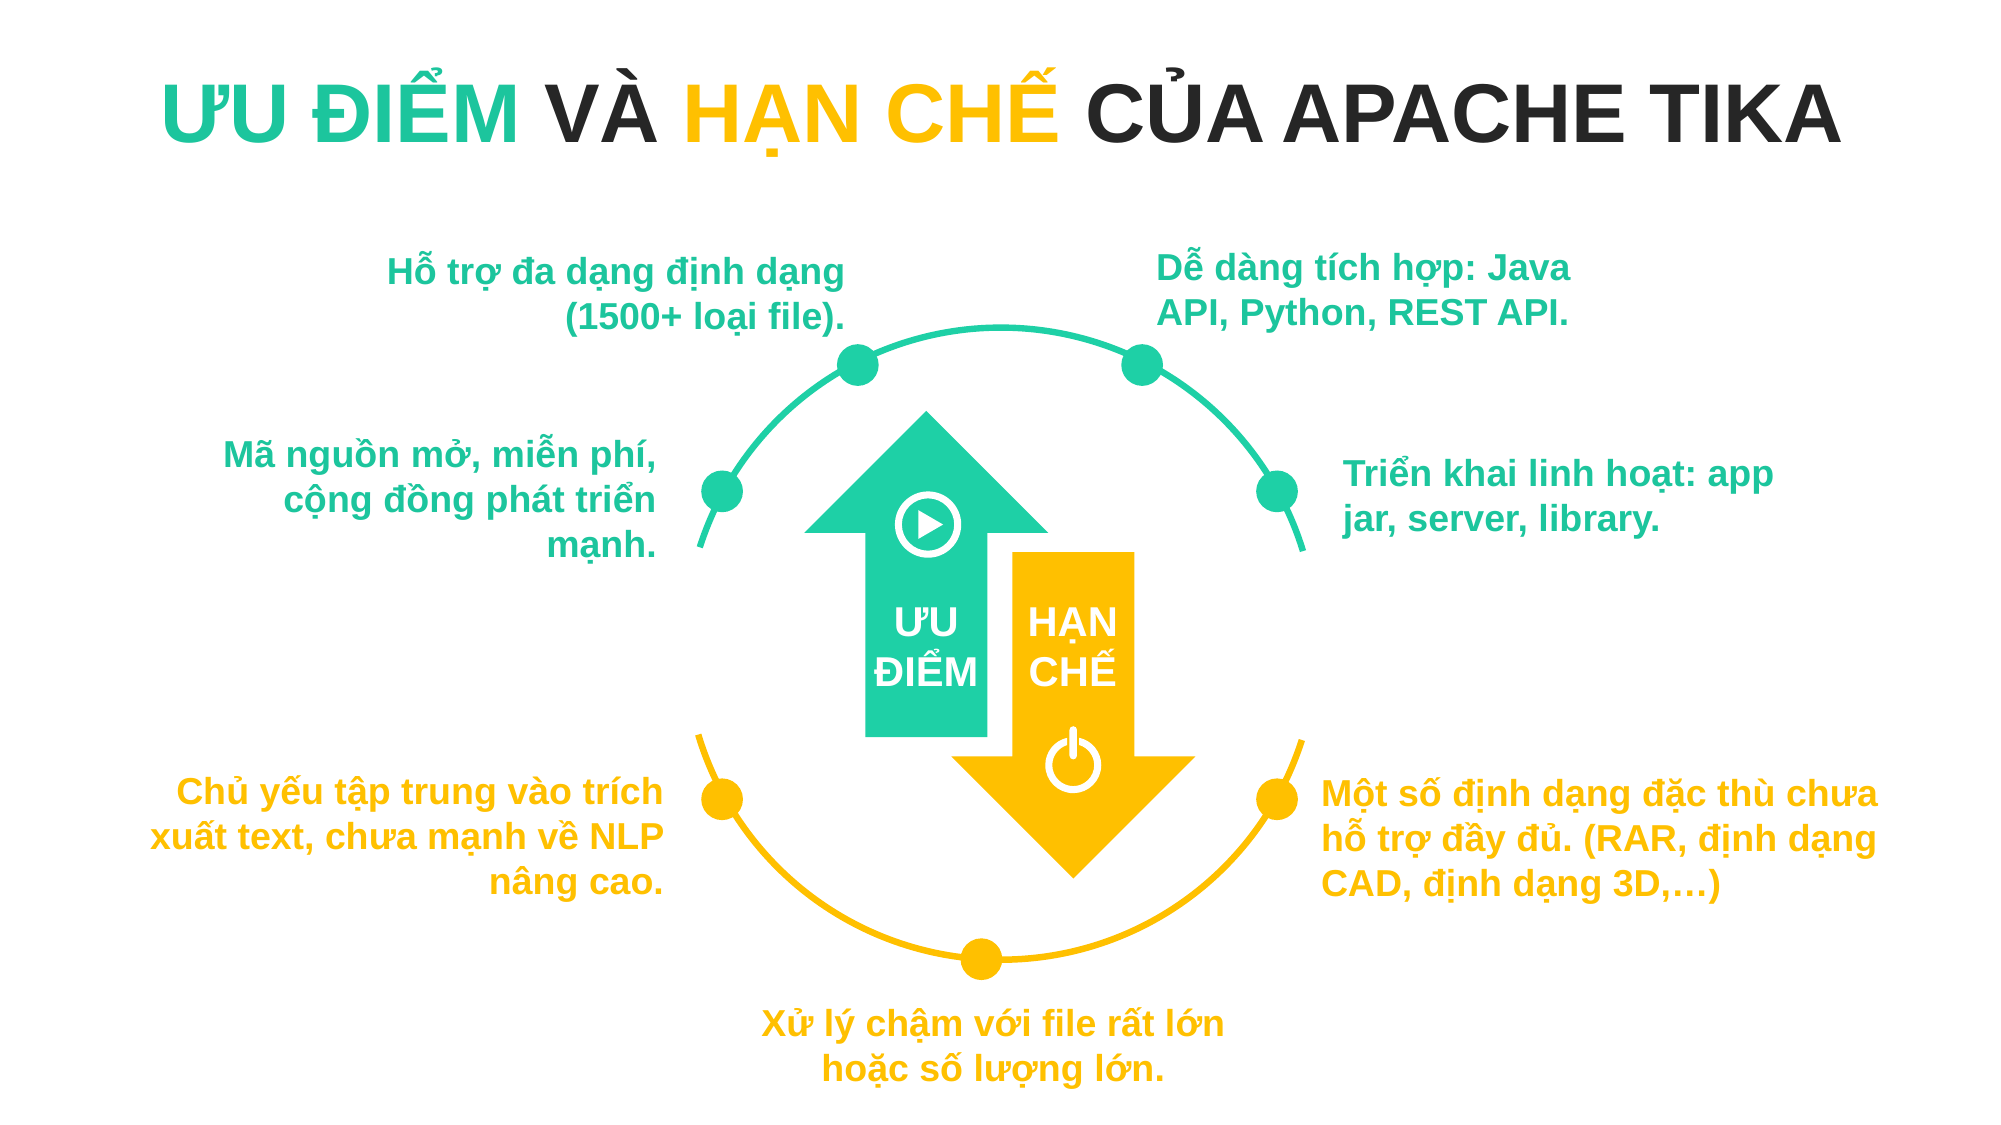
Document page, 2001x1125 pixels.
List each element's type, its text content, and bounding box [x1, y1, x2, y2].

text_box [693, 732, 720, 778]
text_box Dễ dàng tích hợp: Java API, Python, REST API. [1141, 236, 1634, 341]
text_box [701, 778, 1298, 981]
text_box [887, 323, 1114, 344]
text_box Chủ yếu tập trung vào trích xuất text, chưa mạnh về NLP nâng cao. [129, 759, 679, 910]
text_box Một số định dạng đặc thù chưa hỗ trợ đầy đủ. (RAR, định dạng CAD, định dạng 3D,…) [1306, 761, 1924, 911]
text_box [1282, 737, 1307, 778]
text_box [1283, 513, 1308, 554]
text_box Hỗ trợ đa dạng định dạng (1500+ loại file). [367, 239, 861, 345]
text_box Mã nguồn mở, miễn phí, cộng đồng phát triển mạnh. [179, 422, 672, 573]
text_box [701, 344, 1298, 513]
list ƯU ĐIỂM VÀ HẠN CHẾ CỦA APACHE TIKA [53, 55, 1952, 175]
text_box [765, 513, 1234, 778]
text_box Triển khai linh hoạt: app jar, server, library. [1328, 441, 1821, 547]
text_box Xử lý chậm với file rất lớn hoặc số lượng lớn. [719, 991, 1268, 1097]
text_box [695, 513, 718, 550]
